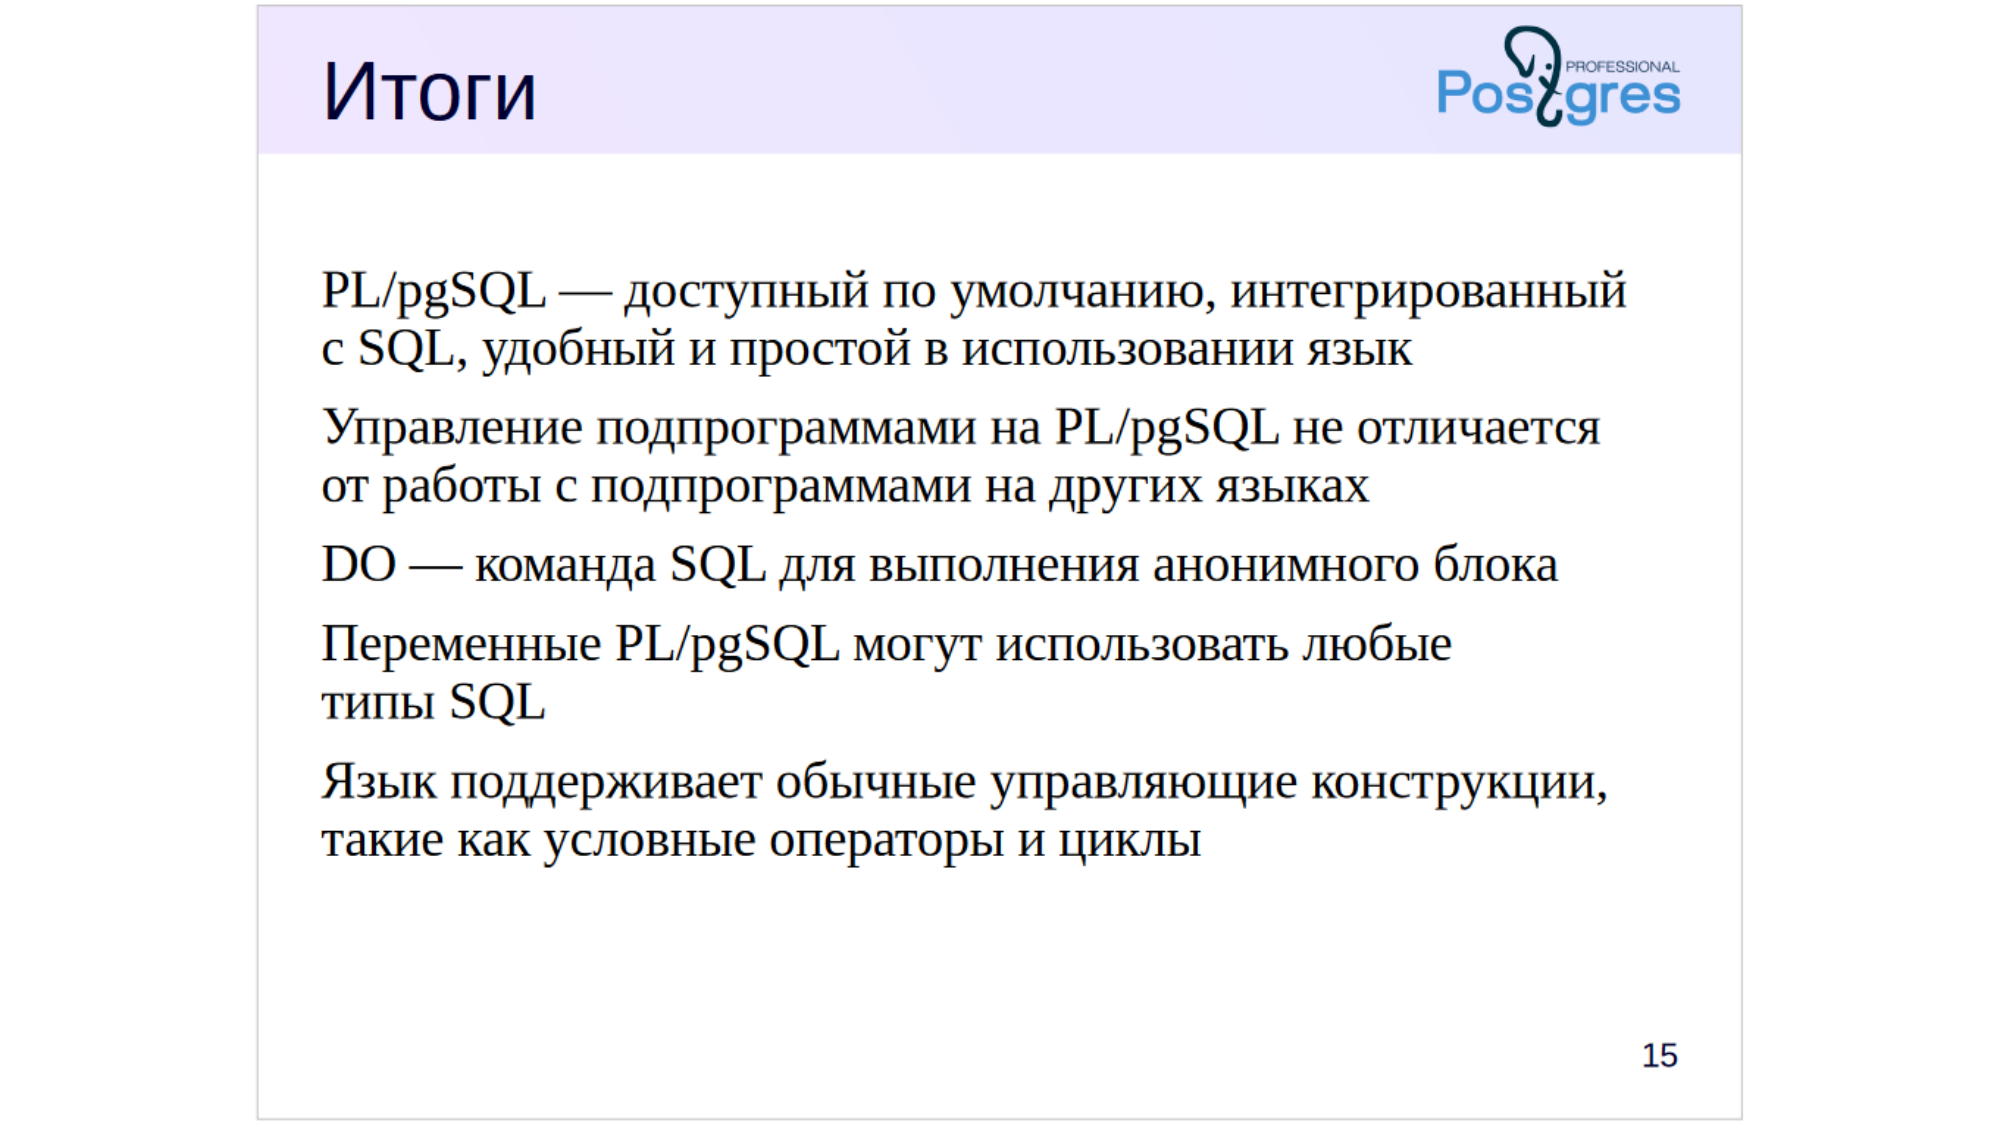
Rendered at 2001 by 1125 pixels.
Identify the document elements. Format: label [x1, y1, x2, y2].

picture [250, 0, 1750, 1125]
